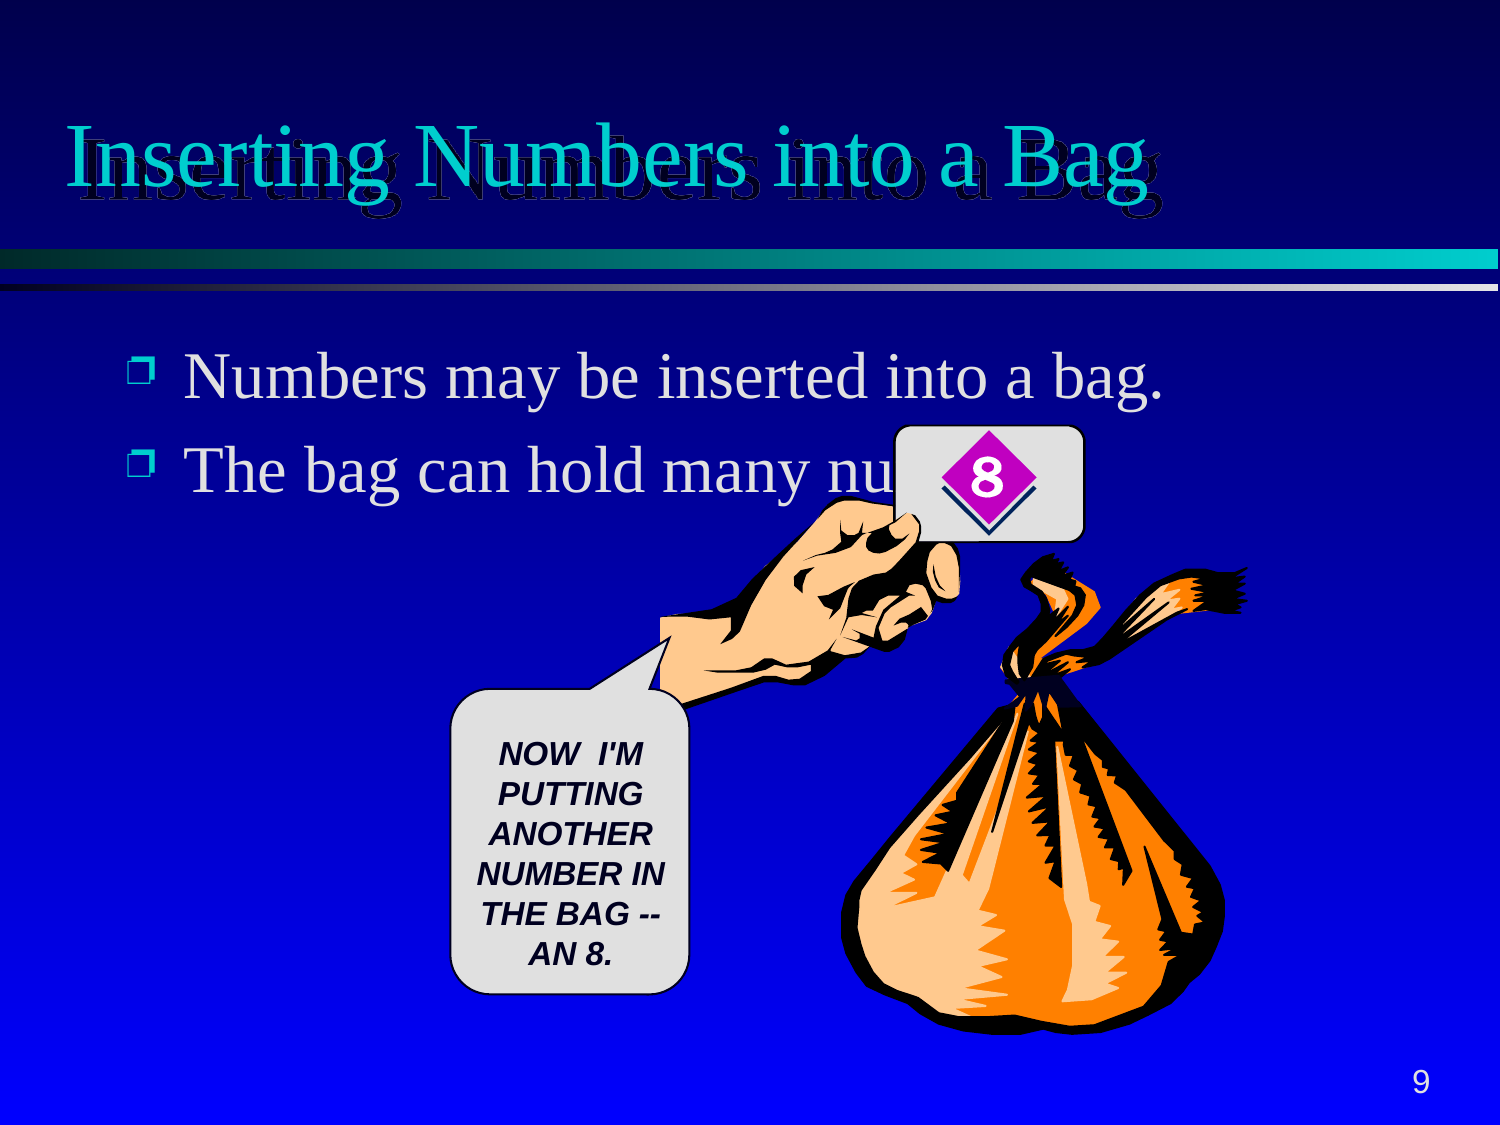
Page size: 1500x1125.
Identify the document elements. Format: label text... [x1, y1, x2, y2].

title Inserting Numbers into a Bag [49, 55, 1326, 245]
list Numbers may be inserted into a bag. The bag can hold many numbers. [111, 324, 1388, 1001]
text_box [450, 649, 652, 724]
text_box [841, 553, 1248, 1035]
text_box NOW I'M PUTTING ANOTHER NUMBER IN THE BAG -- AN 8. [427, 724, 715, 1019]
picture [657, 422, 1089, 733]
